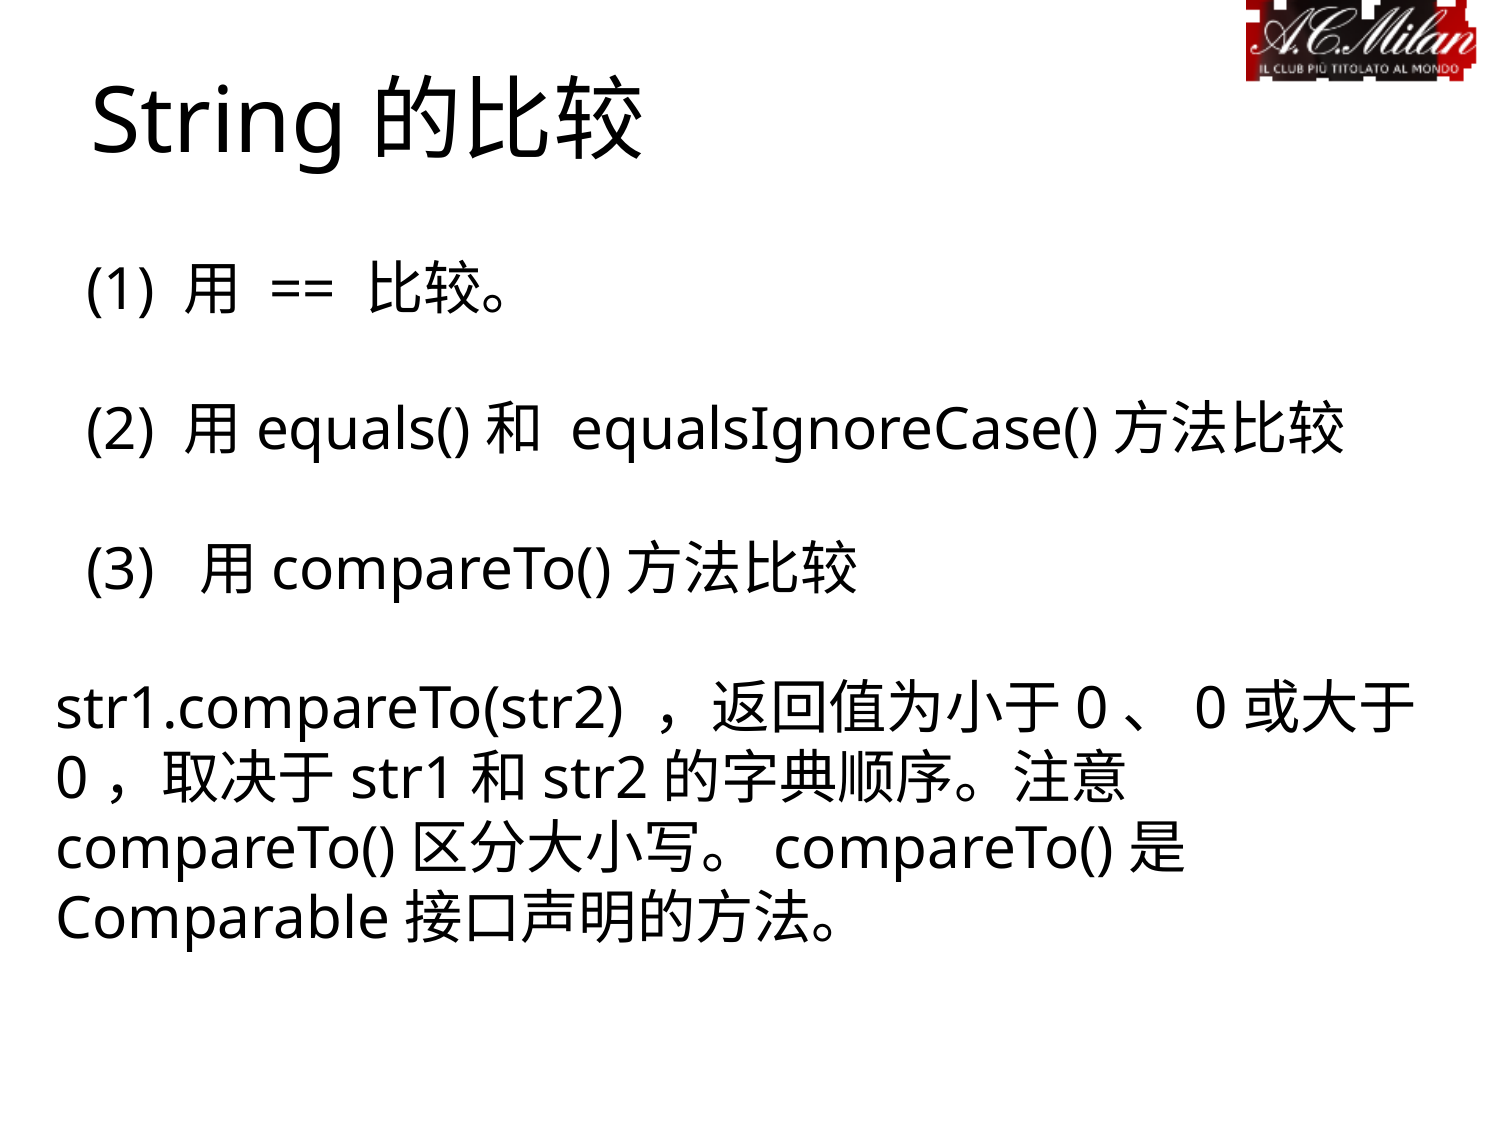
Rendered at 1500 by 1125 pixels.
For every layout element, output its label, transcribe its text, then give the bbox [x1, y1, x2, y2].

text_box (1) 用 == 比较。 (2) 用equals()和 equalsIgnoreCase()方法比较 (3) 用compareTo()方法比较 str1.compareTo(str2) ，返回值为小于0、0或大于0，取决于str1和str2的字典顺序。注意compareTo()区分大小写。compareTo()是Comparable接口声明的方法。 [41, 243, 1459, 958]
picture [1246, 0, 1478, 83]
title String的比较 [75, 45, 1425, 188]
